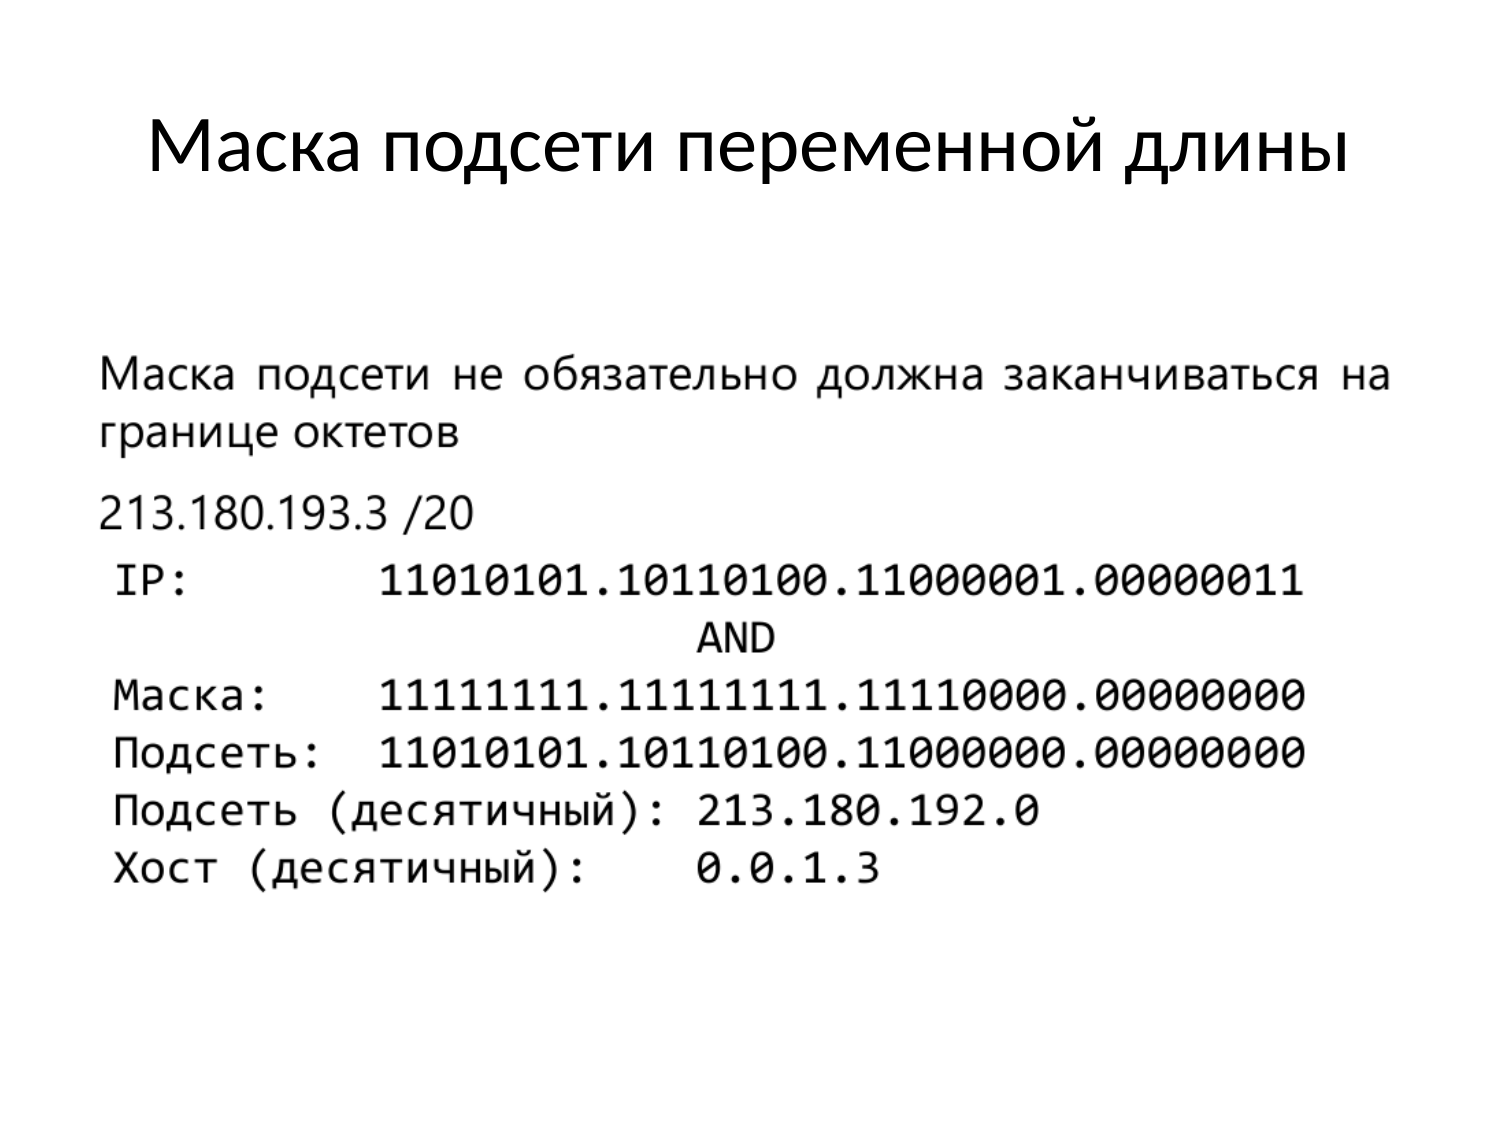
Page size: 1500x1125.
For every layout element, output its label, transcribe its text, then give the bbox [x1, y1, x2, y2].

title Маска подсети переменной длины [75, 45, 1425, 233]
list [74, 313, 1426, 955]
